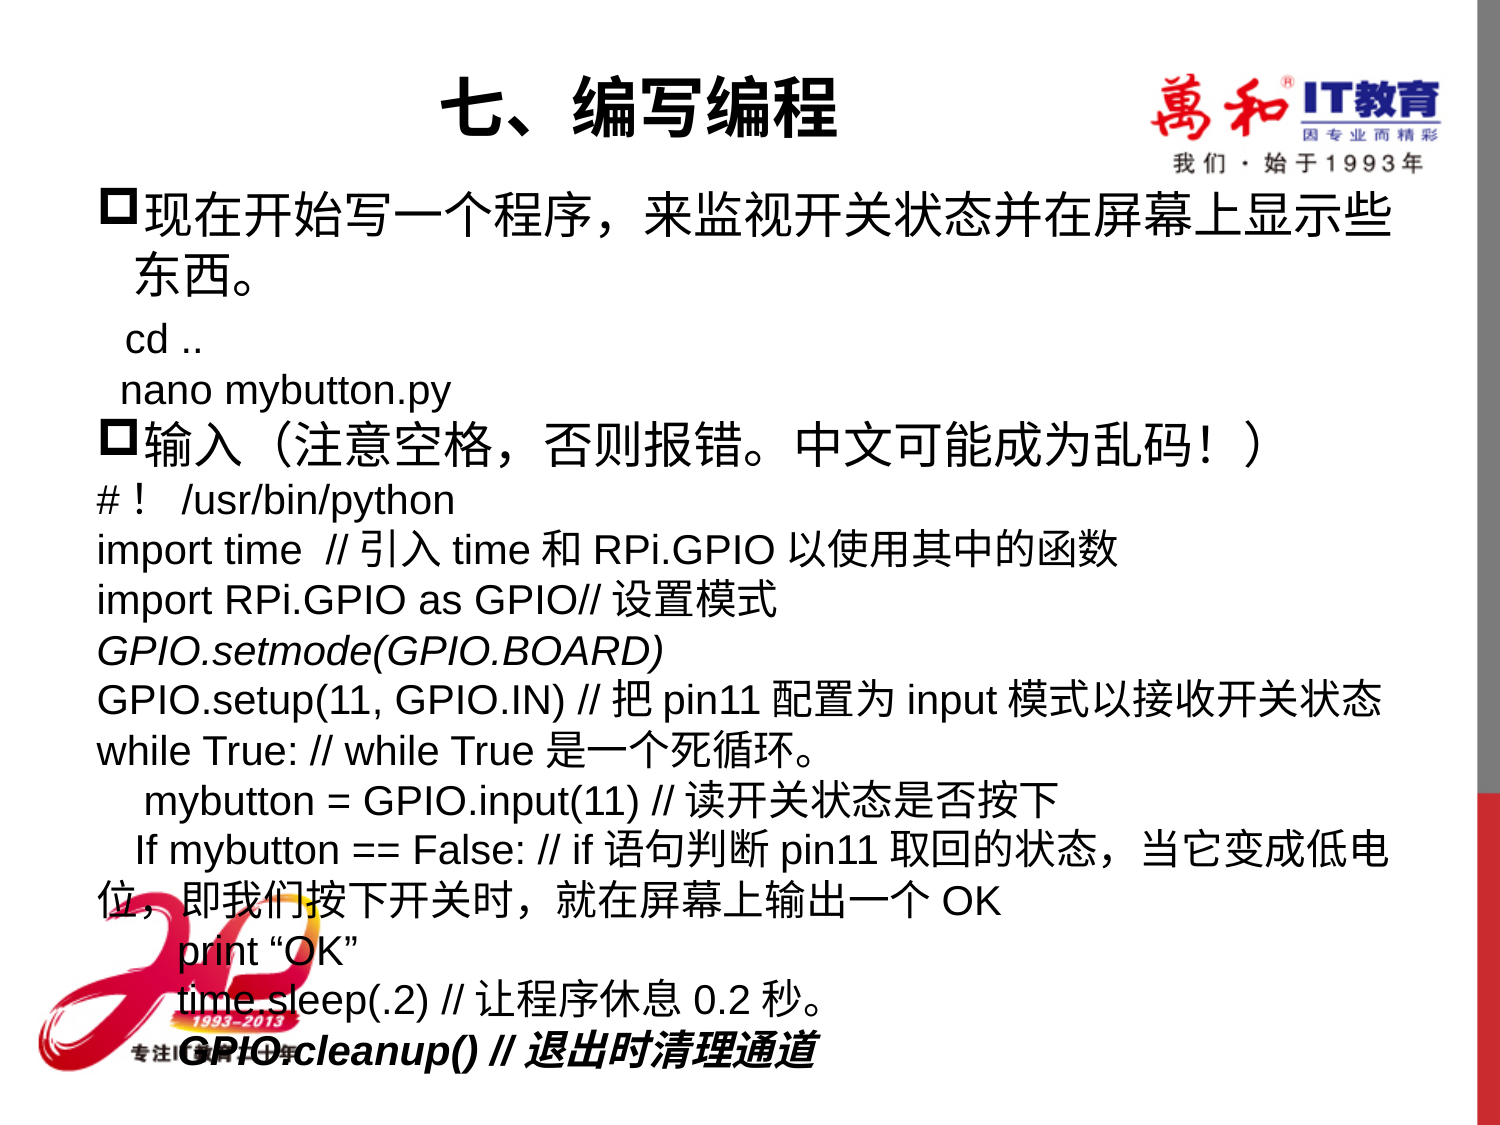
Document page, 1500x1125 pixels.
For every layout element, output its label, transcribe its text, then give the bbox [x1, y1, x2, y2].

picture [0, 0, 1500, 1125]
text_box 现在开始写一个程序，来监视开关状态并在屏幕上显示些东西。 cd .. nano mybutton.py 输入（注意空格，否则报错。中文可能成为乱码！） #！/usr/bin/python import time //引入time和RPi.GPIO以使用其中的函数 import RPi.GPIO as GPIO//设置模式 GPIO.setmode(GPIO.BOARD) GPIO.setup(11, GPIO.IN) //把pin11配置为input模式以接收开关状态 while True: // while True是一个死循环。 mybutton = GPIO.input(11) //读开关状态是否按下 If mybutton == False: // if语句判断pin11取回的状态，当它变成低电位，即我们按下开关时，就在屏幕上输出一个OK print “OK” time.sleep(.2) //让程序休息0.2秒。 GPIO.cleanup() //退出时清理通道 [81, 175, 1418, 1125]
text_box 七、编写编程 [81, 58, 1196, 154]
